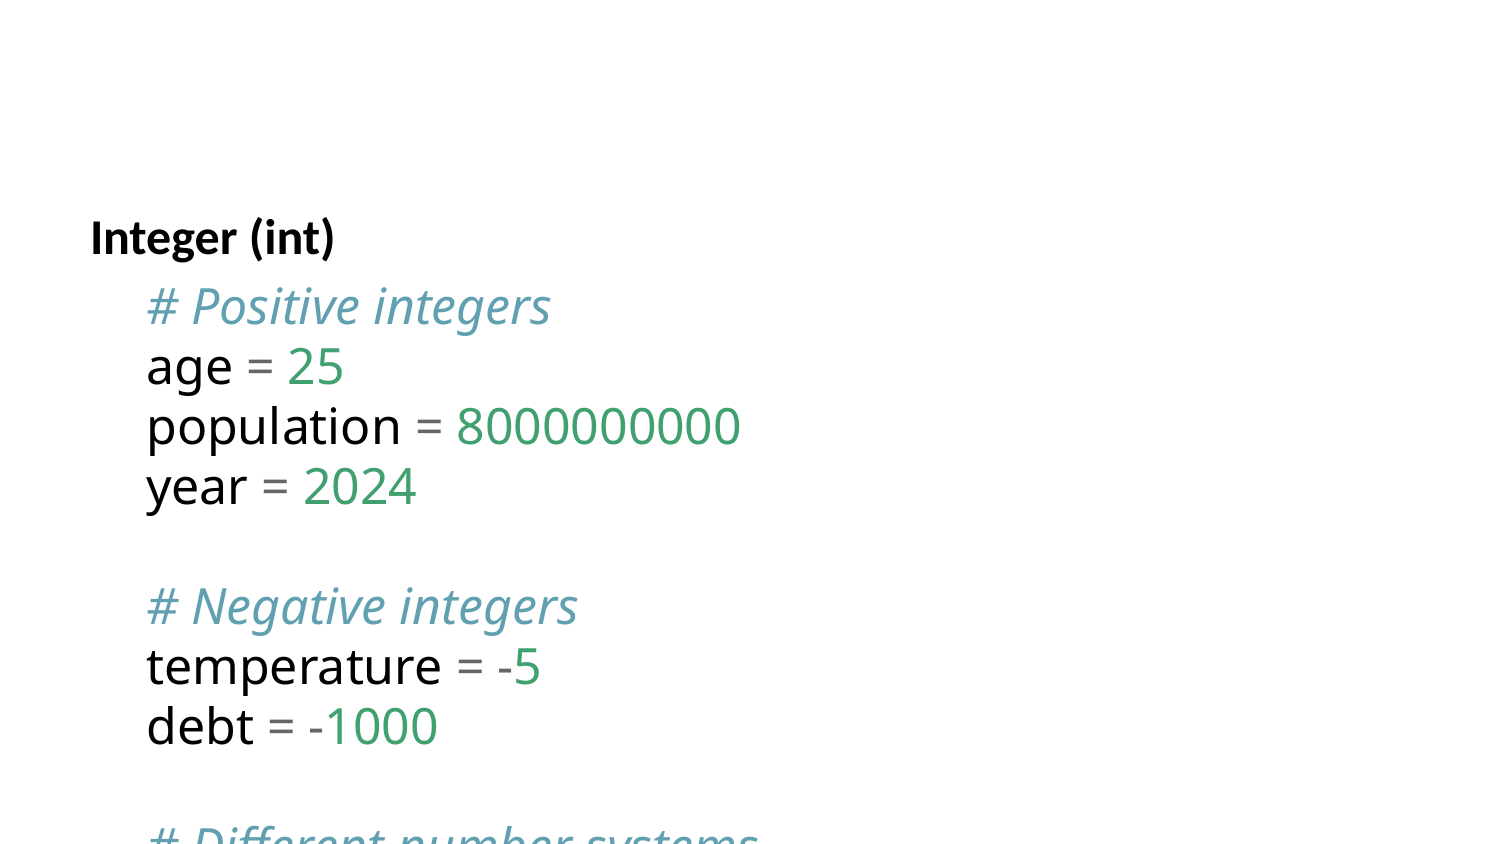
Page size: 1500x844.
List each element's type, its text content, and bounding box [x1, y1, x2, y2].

list Integer (int) # Positive integers age = 25 population = 8000000000 year = 2024 # Negative integers temperature = -5 debt = -1000 # Different number systems binary = 0b1010 # Binary: 10 octal = 0o12 # Octal: 10 hexadecimal = 0xA # Hexadecimal: 10 # Large numbers (Python handles automatically) large_number = 123456789012345678901234567890 Float (float) # Decimal numbers pi = 3.14159 temperature = 98.6 price = 19.99 # Scientific notation avogadro = 6.022e23 # 6.022 × 10^23 small_number = 1.23e-4 # 0.000123 # Special float values infinity = float('inf') negative_infinity = float('-inf') not_a_number = float('nan') # Precision issues (be careful!) result = 0.1 + 0.2 # Might not be exactly 0.3 String (str) # Single quotes name = 'Alice' # Double quotes message = "Hello, World!" # Triple quotes for multi-line poem = """ Roses are red, Violets are blue, Python is awesome, And so are you! """ # String operations first_name = "John" last_name = "Doe" full_name = first_name + " " + last_name # Concatenation greeting = f"Hello, {first_name}!" # f-string (Python 3.6+) # String methods text = " Hello, World! " print(text.strip()) # Remove whitespace print(text.upper()) # Convert to uppercase print(text.lower()) # Convert to lowercase print(text.replace("World", "Python")) # Replace text Boolean (bool) # Boolean values is_active = True is_finished = False # Boolean operations and_result = True and False # False or_result = True or False # True not_result = not True # False # Comparison operators return booleans age = 25 is_adult = age >= 18 # True is_teenager = 13 <= age <= 19 # False # Truthy and Falsy values truthy_values = [1, "hello", [1, 2, 3], True] falsy_values = [0, "", [], False, None] None Type # None represents absence of value empty_value = None # Common use cases def find_user(name): # Return user if found, None if not found if name in users: return users[name] return None # Check for None if empty_value is None: print("Value is None") Type Checking and Conversion # Check data types x = 42 y = 3.14 z = "Hello" print(type(x)) # <class 'int'> print(type(y)) # <class 'float'> print(type(z)) # <class 'str'> # Type conversion age_str = "25" age_int = int(age_str) # Convert string to int height_str = "5.8" height_float = float(height_str) # Convert string to float # Safe conversion def safe_int(value): try: return int(value) except ValueError: return None result = safe_int("abc") # Returns None instead of error Complex Data Types # Lists (mutable) numbers = [1, 2, 3, 4, 5] mixed = [1, "hello", 3.14, True] # Tuples (immutable) coordinates = (10, 20) person = ("Alice", 25, "Engineer") # Dictionaries user = {"name": "Bob", "age": 30, "city": "NYC"} # Sets unique_numbers = {1, 2, 3, 3, 4} # {1, 2, 3, 4} Memory and Performance import sys # Check memory usage x = 42 print(sys.getsizeof(x)) # Memory usage in bytes # Large numbers large_int = 10**1000 print(sys.getsizeof(large_int)) # Much larger memory usage # String memory short_string = "Hello" long_string = "Hello" * 1000 print(sys.getsizeof(short_string)) print(sys.getsizeof(long_string)) Best Practices # Use appropriate types # ✅ Good age = 25 price = 19.99 name = "Alice" is_active = True # ❌ Avoid age = "25" # String instead of int price = 20 # Int instead of float name = None # None instead of string is_active = 1 # Int instead of bool # Use type hints (Python 3.5+) def calculate_total(price: float, quantity: int) -> float: return price * quantity [75, 196, 1425, 754]
